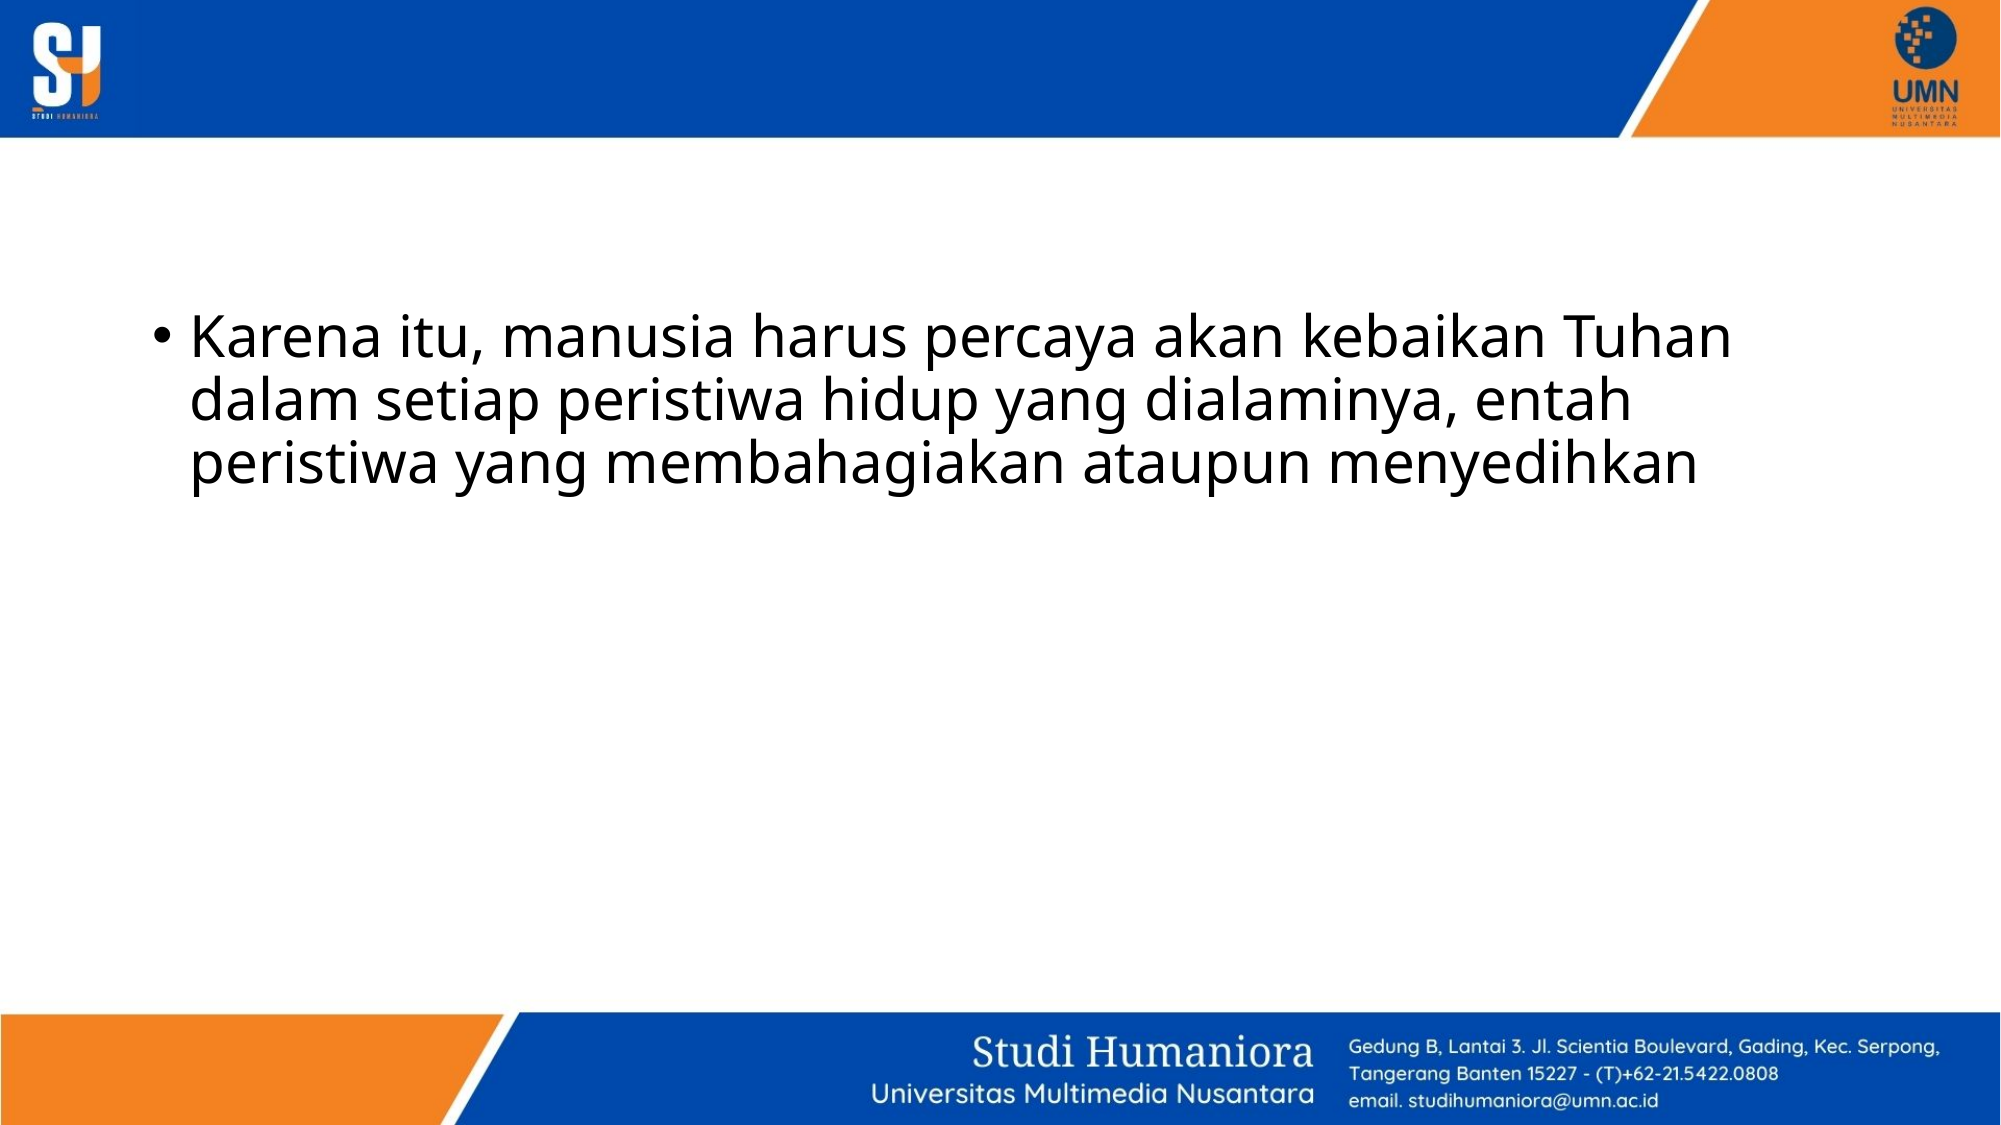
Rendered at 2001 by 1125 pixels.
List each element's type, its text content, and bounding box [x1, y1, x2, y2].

picture [0, 0, 2001, 1125]
list Karena itu, manusia harus percaya akan kebaikan Tuhan dalam setiap peristiwa hidup yang dialaminya, entah peristiwa yang membahagiakan ataupun menyedihkan [137, 299, 1863, 1014]
